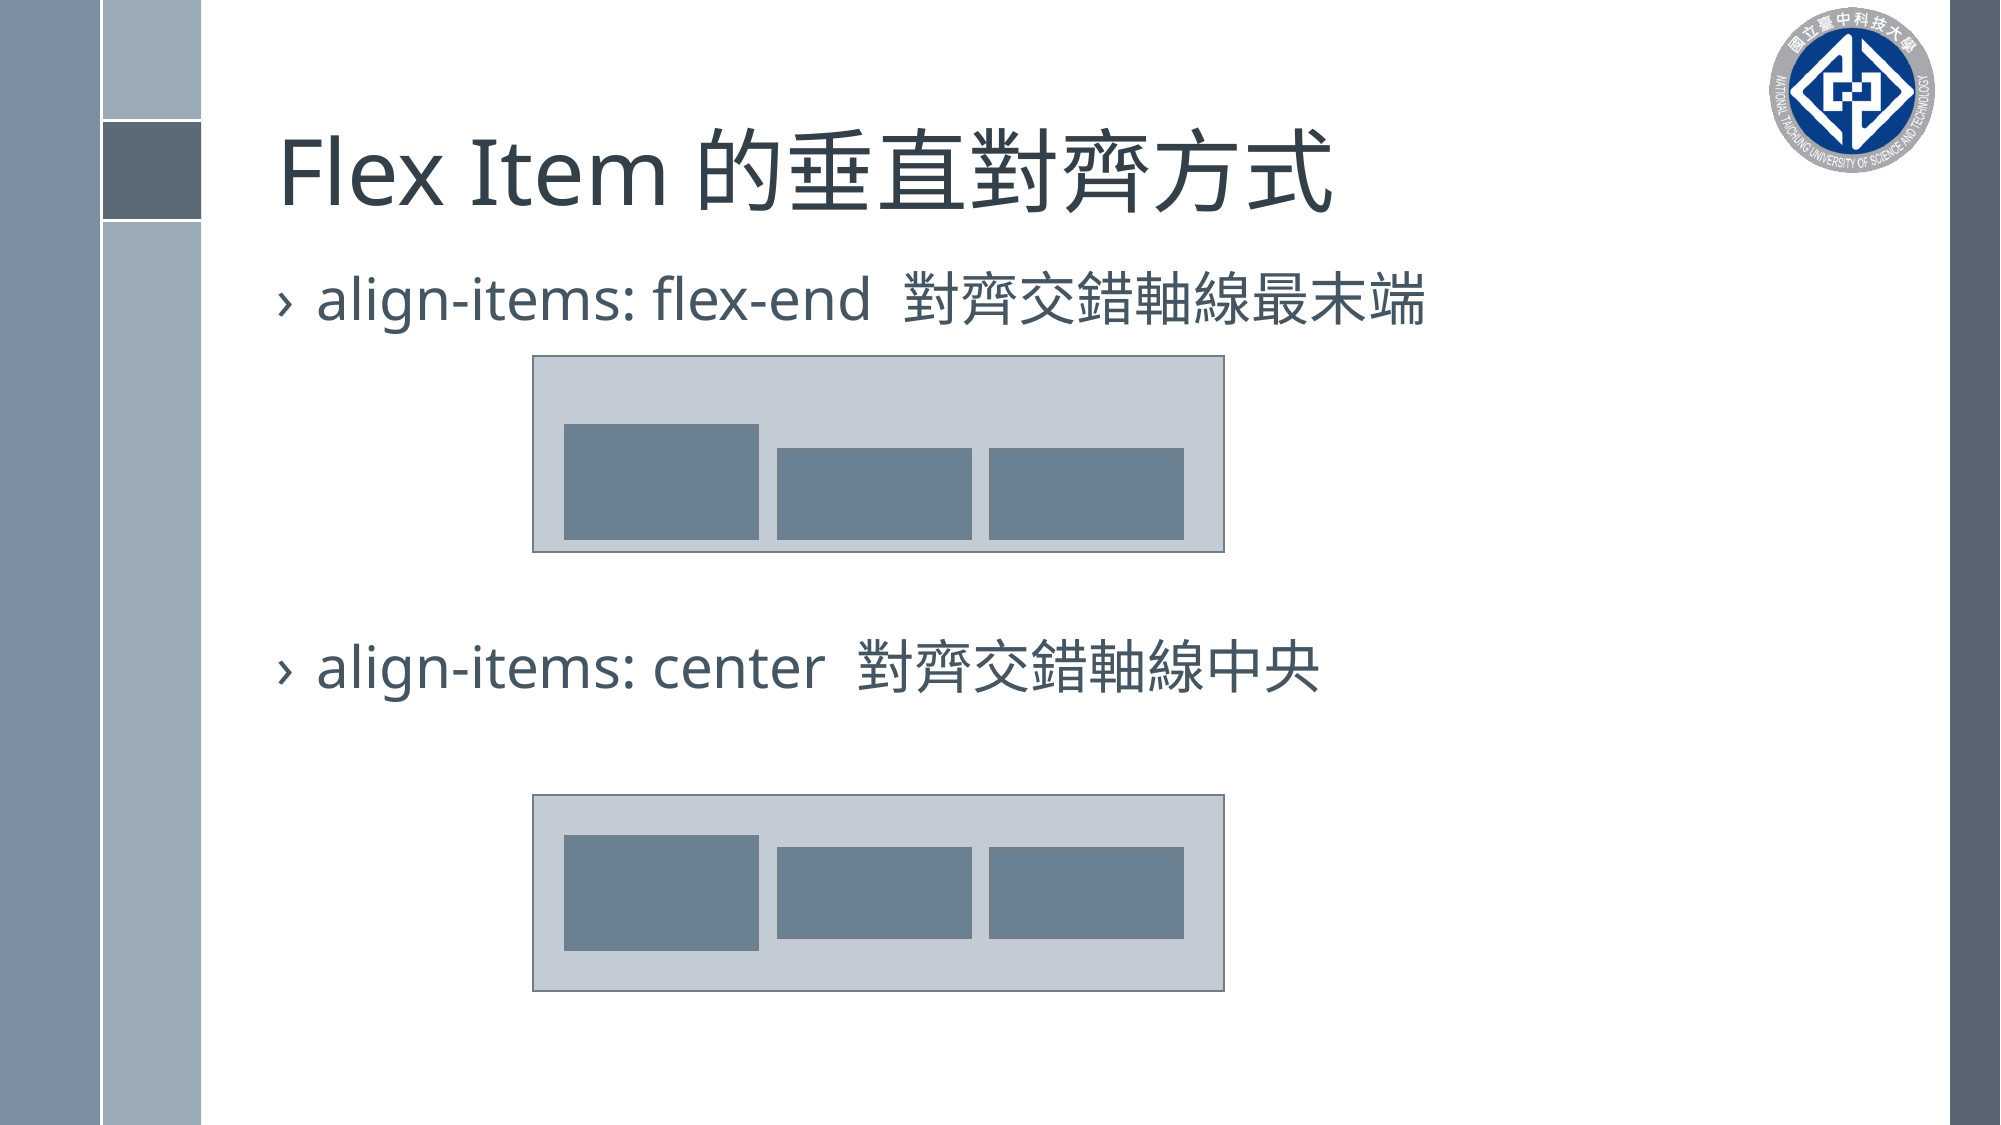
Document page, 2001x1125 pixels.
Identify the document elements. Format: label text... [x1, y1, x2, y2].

text_box [532, 794, 1225, 992]
picture [1769, 7, 1935, 173]
text_box [777, 847, 972, 939]
text_box [564, 835, 759, 951]
text_box [989, 847, 1184, 939]
text_box [989, 448, 1184, 540]
text_box [564, 424, 759, 540]
text_box [532, 355, 1225, 553]
list align-items: flex-end 對齊交錯軸線最末端 align-items: center 對齊交錯軸線中央 [261, 262, 1867, 1013]
title Flex Item的垂直對齊方式 [261, 29, 1867, 233]
text_box [777, 448, 972, 540]
